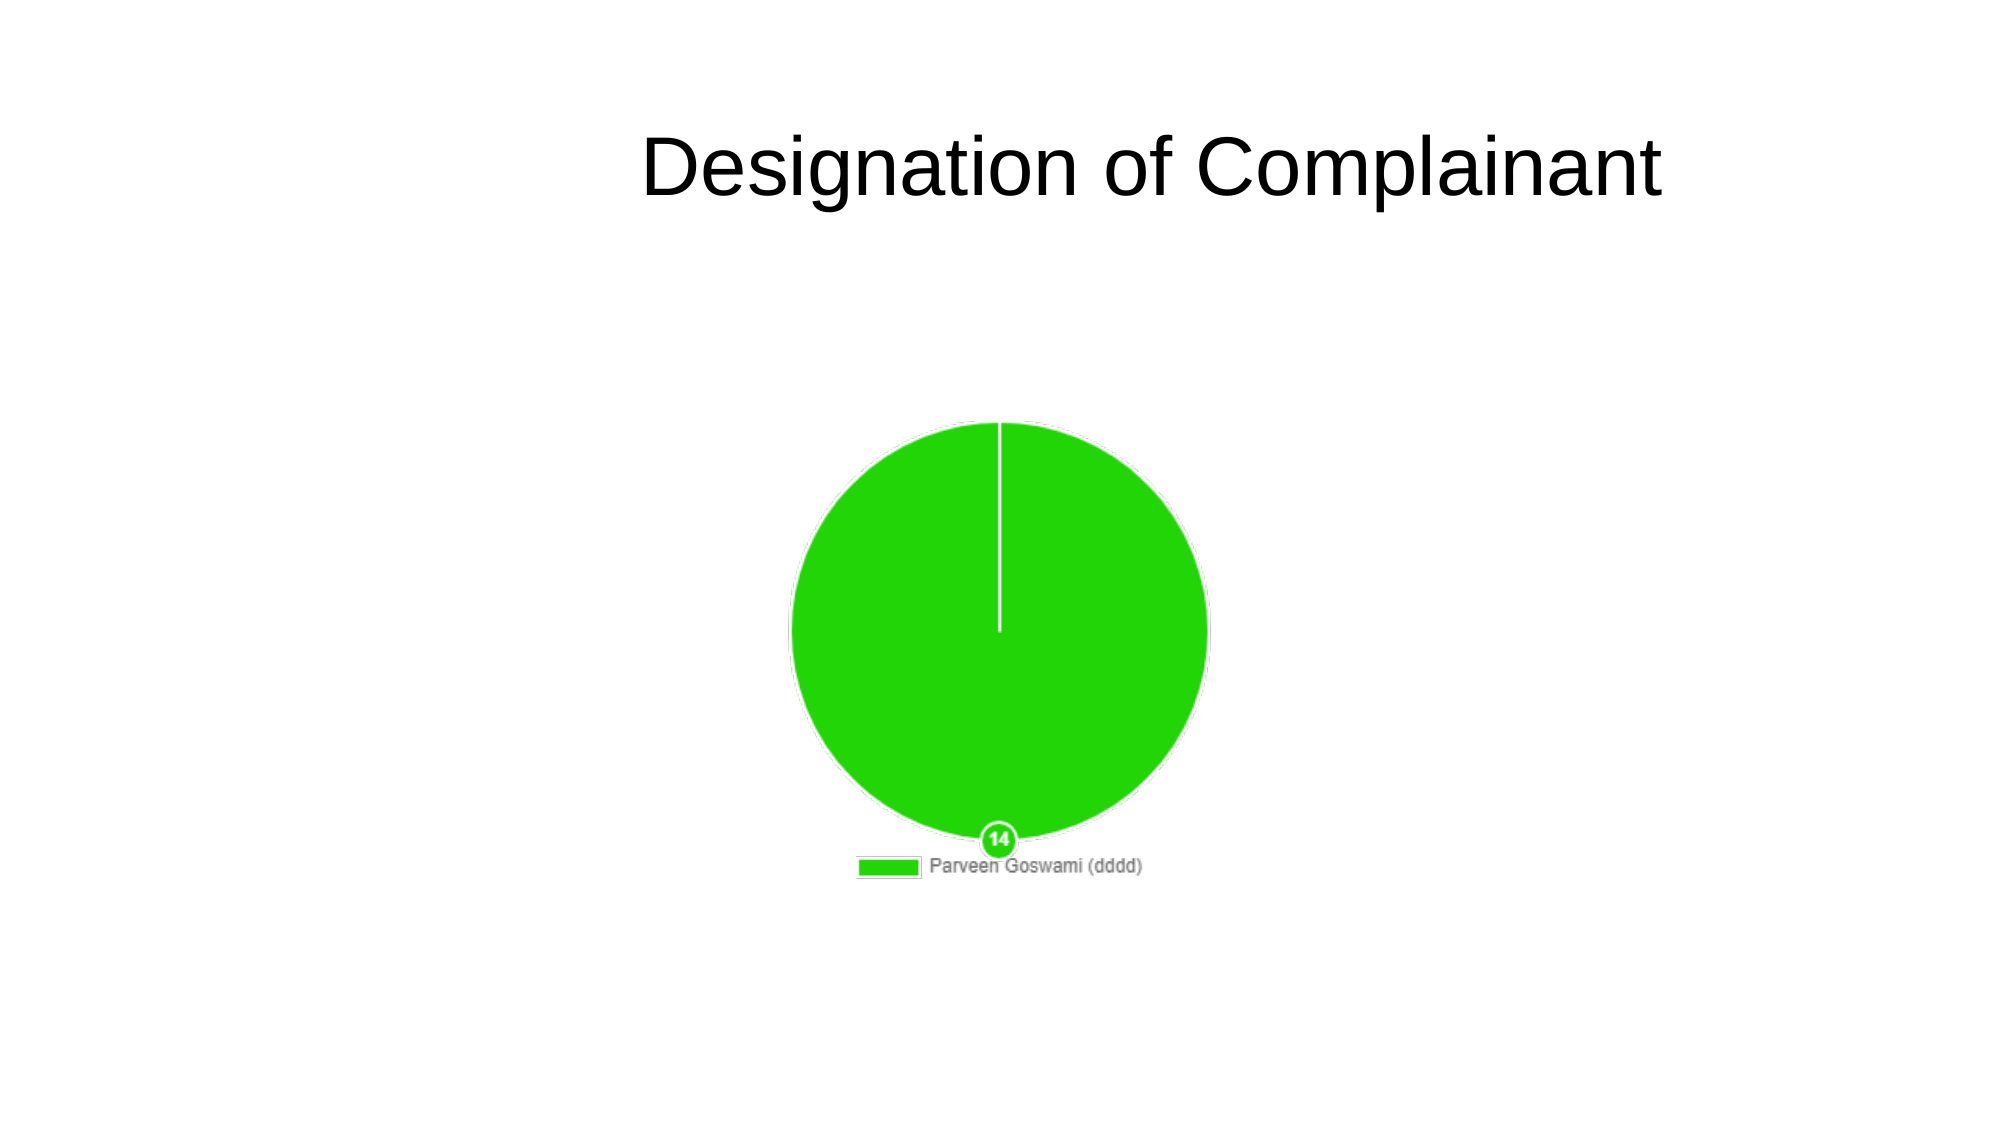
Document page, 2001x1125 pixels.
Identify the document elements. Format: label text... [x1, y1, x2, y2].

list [528, 420, 1472, 893]
title Designation of Complainant [137, 59, 1863, 278]
